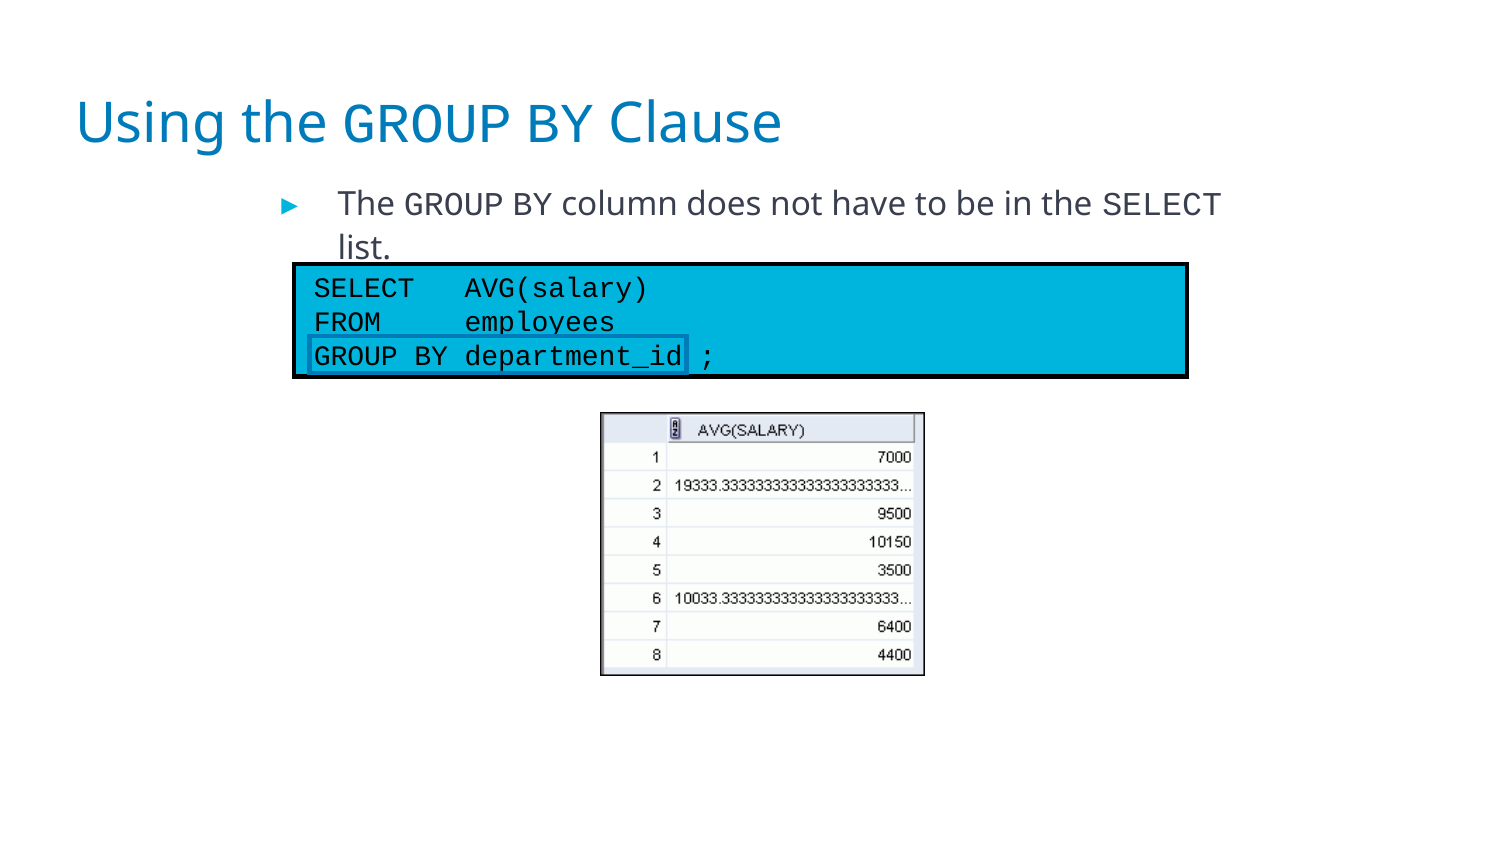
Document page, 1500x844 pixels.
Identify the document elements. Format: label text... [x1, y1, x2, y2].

text_box [309, 336, 687, 374]
title Using the GROUP BY Clause [75, 99, 1001, 277]
text_box [294, 277, 302, 377]
list The GROUP BY column does not have to be in the SELECT list. [262, 178, 1237, 223]
text_box SELECT AVG(salary) FROM employees GROUP BY department_id ; [302, 262, 1048, 379]
picture [599, 412, 925, 676]
text_box [1048, 263, 1188, 377]
